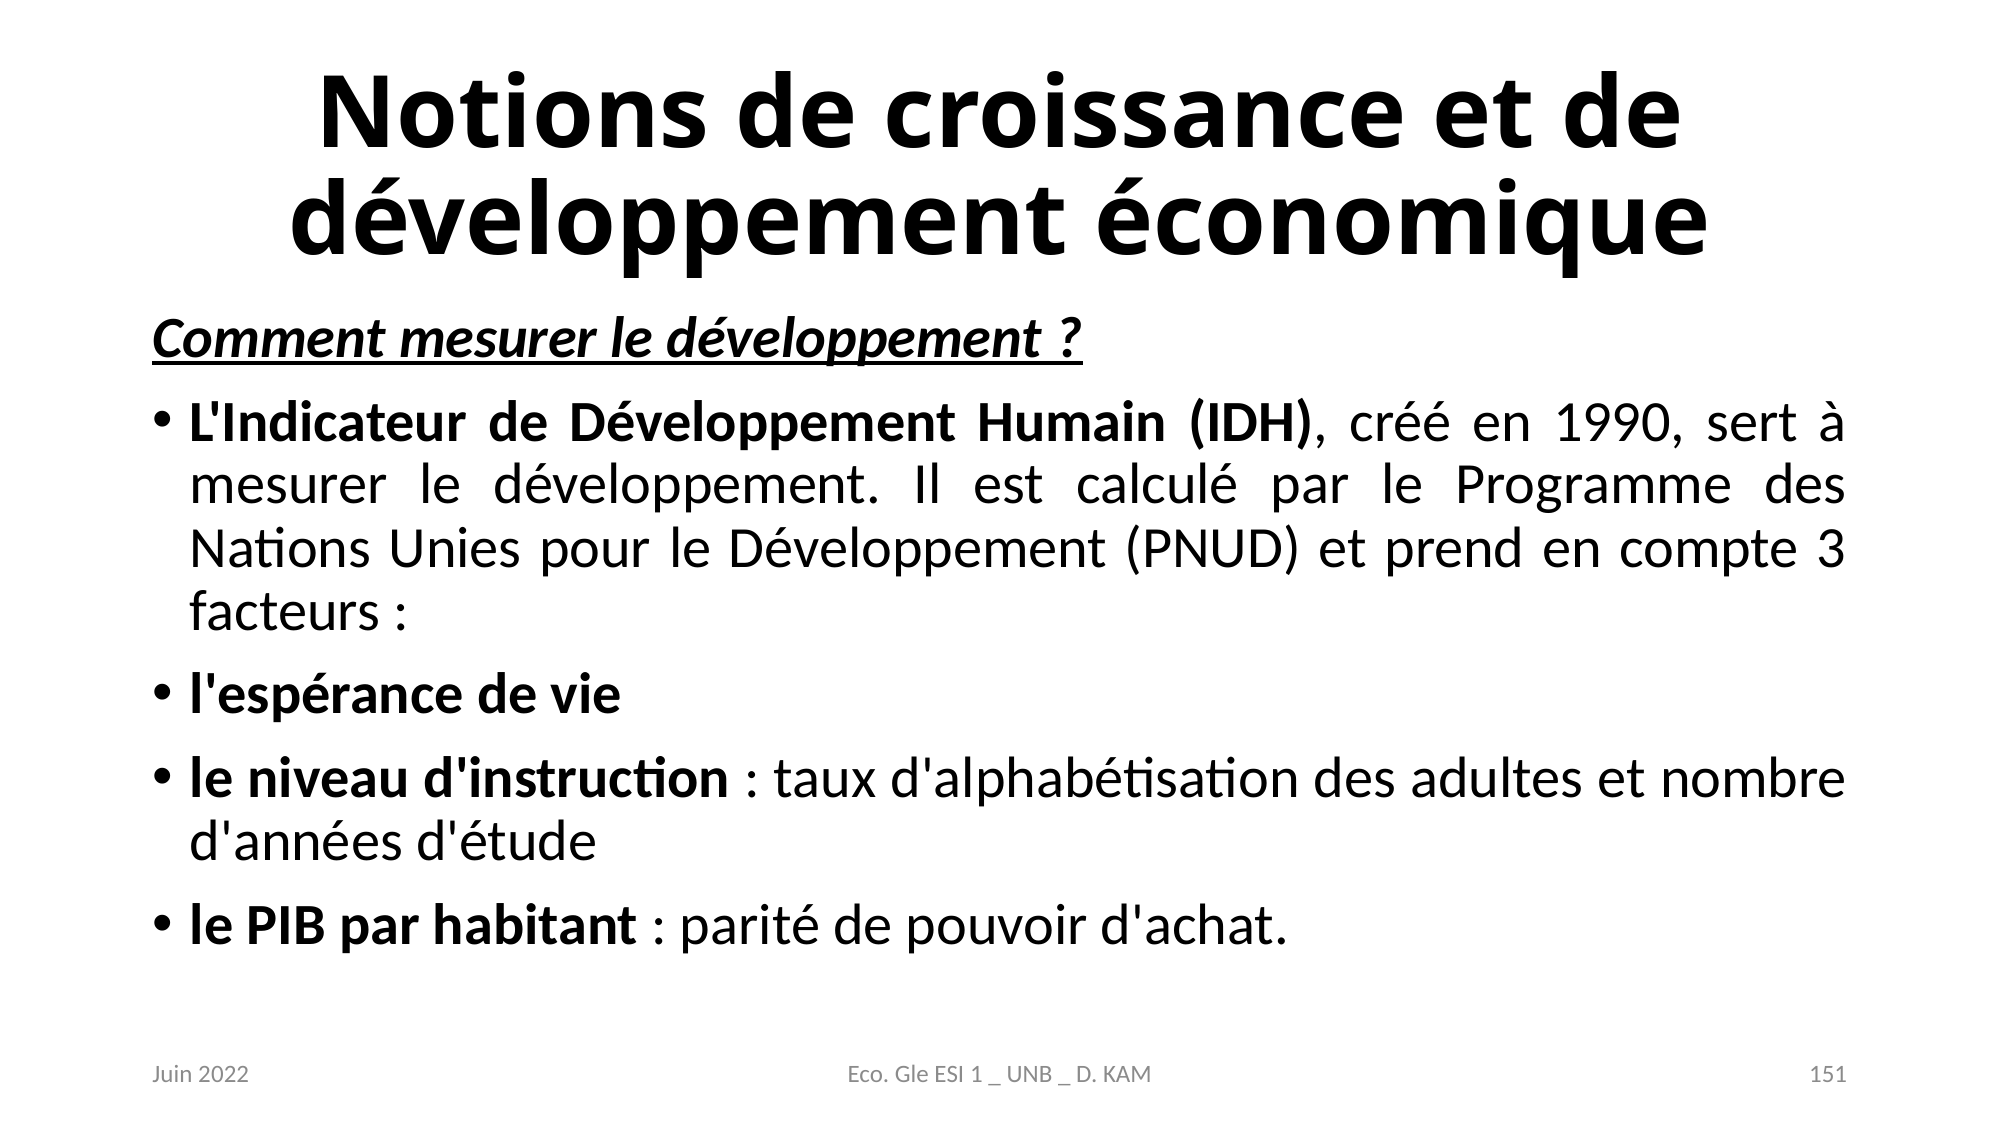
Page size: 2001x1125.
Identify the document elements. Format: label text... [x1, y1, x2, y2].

list Comment mesurer le développement ? L'Indicateur de Développement Humain (IDH), créé en 1990, sert à mesurer le développement. Il est calculé par le Programme des Nations Unies pour le Développement (PNUD) et prend en compte 3 facteurs : l'espérance de vie le niveau d'instruction : taux d'alphabétisation des adultes et nombre d'années d'étude le PIB par habitant : parité de pouvoir d'achat. [137, 299, 1863, 1014]
slide_number Juin 2022 [137, 1042, 588, 1103]
slide_number 151 [1412, 1042, 1863, 1103]
footer Eco. Gle ESI 1 _ UNB _ D. KAM [662, 1042, 1338, 1103]
title Notions de croissance et de développement économique [137, 59, 1863, 278]
